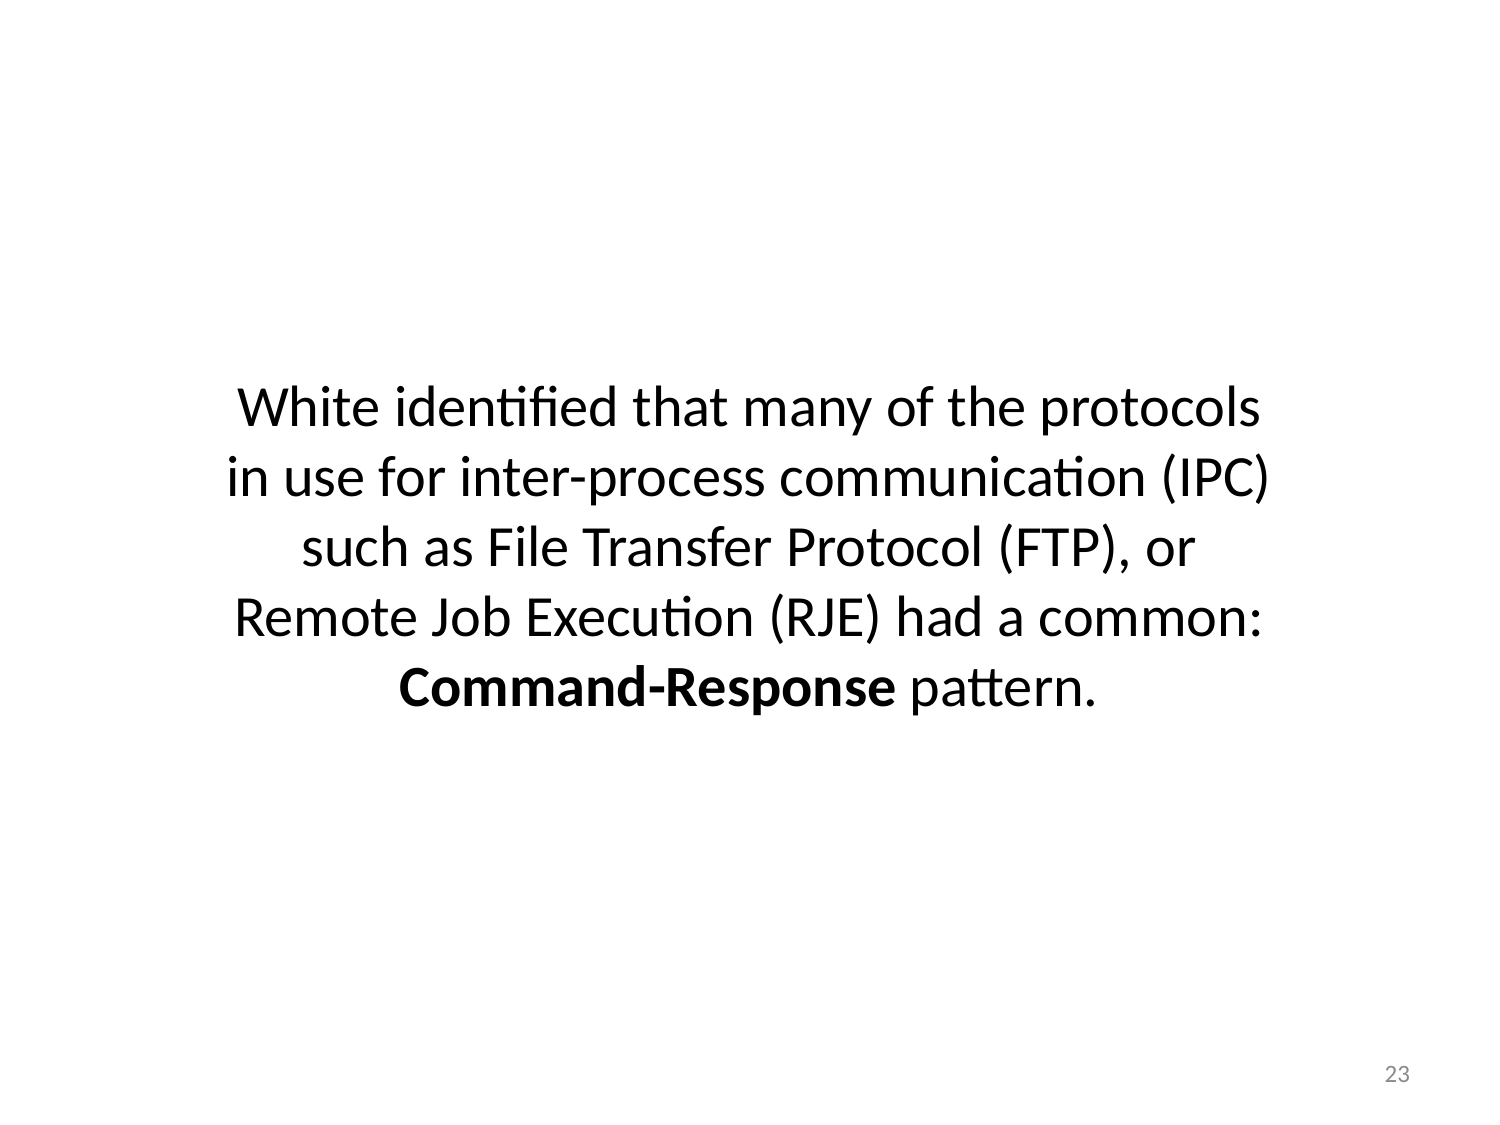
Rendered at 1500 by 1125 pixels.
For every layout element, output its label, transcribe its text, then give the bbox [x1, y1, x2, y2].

list White identified that many of the protocols in use for inter-process communication (IPC) such as File Transfer Protocol (FTP), or Remote Job Execution (RJE) had a common: Command-Response pattern. [203, 360, 1296, 766]
slide_number 23 [1074, 1042, 1425, 1103]
